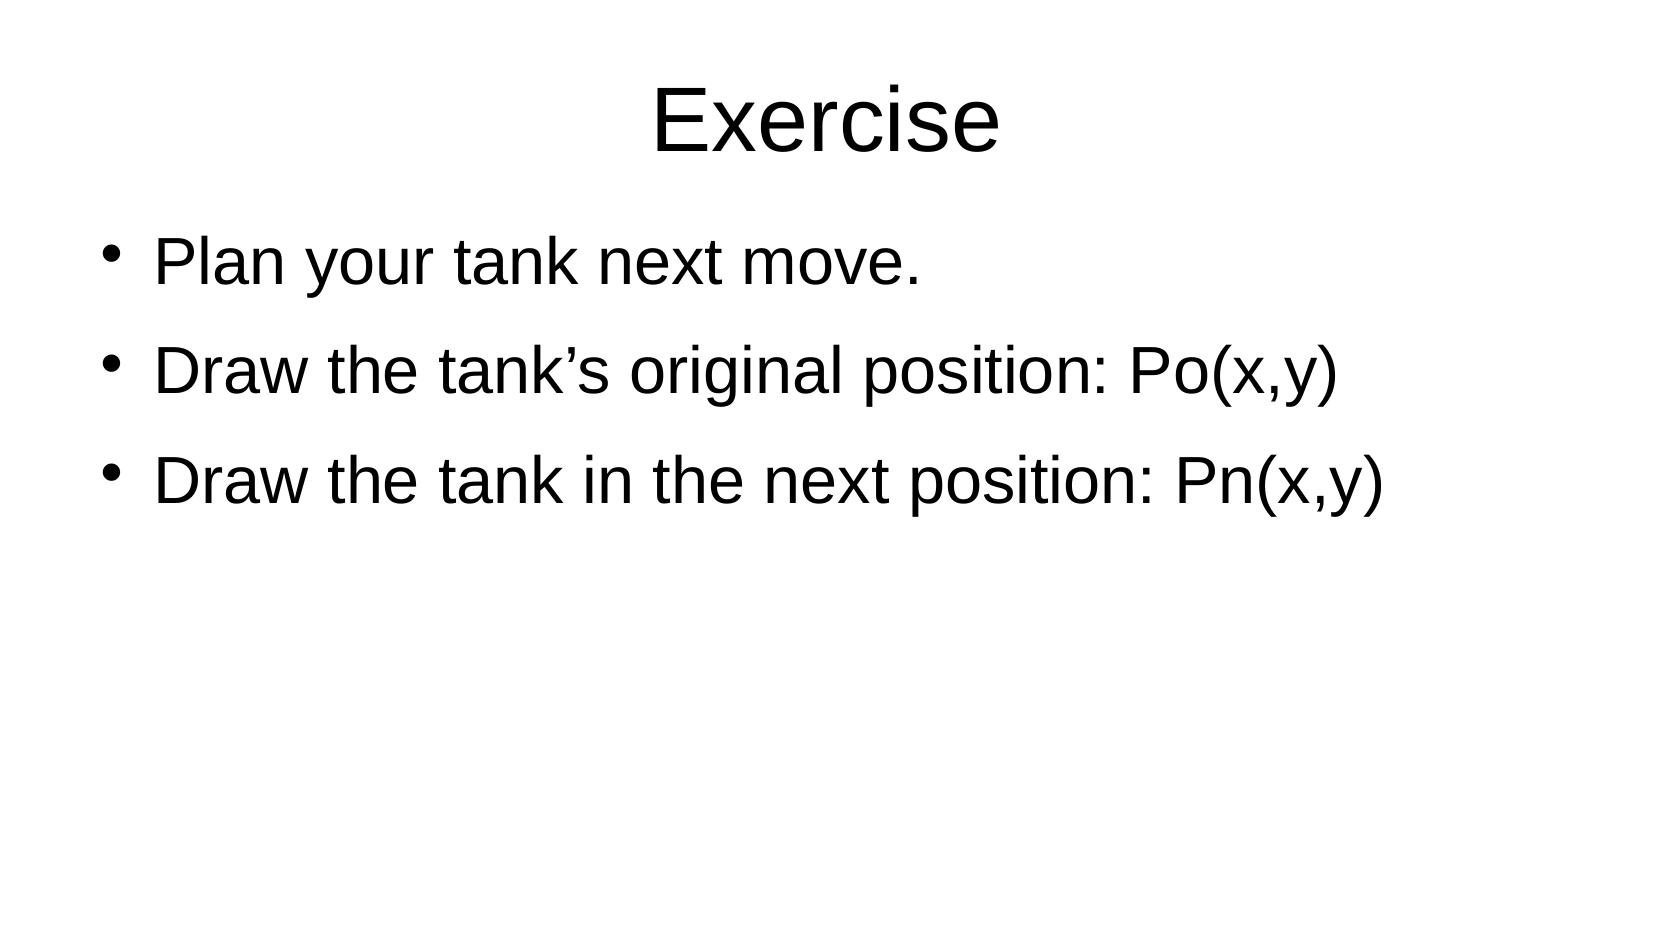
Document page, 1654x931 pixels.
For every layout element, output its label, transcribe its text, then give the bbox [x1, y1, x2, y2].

text_box Plan your tank next move. Draw the tank’s original position: Po(x,y) Draw the tank in the next position: Pn(x,y) [82, 217, 1571, 757]
text_box Exercise [82, 59, 1571, 170]
